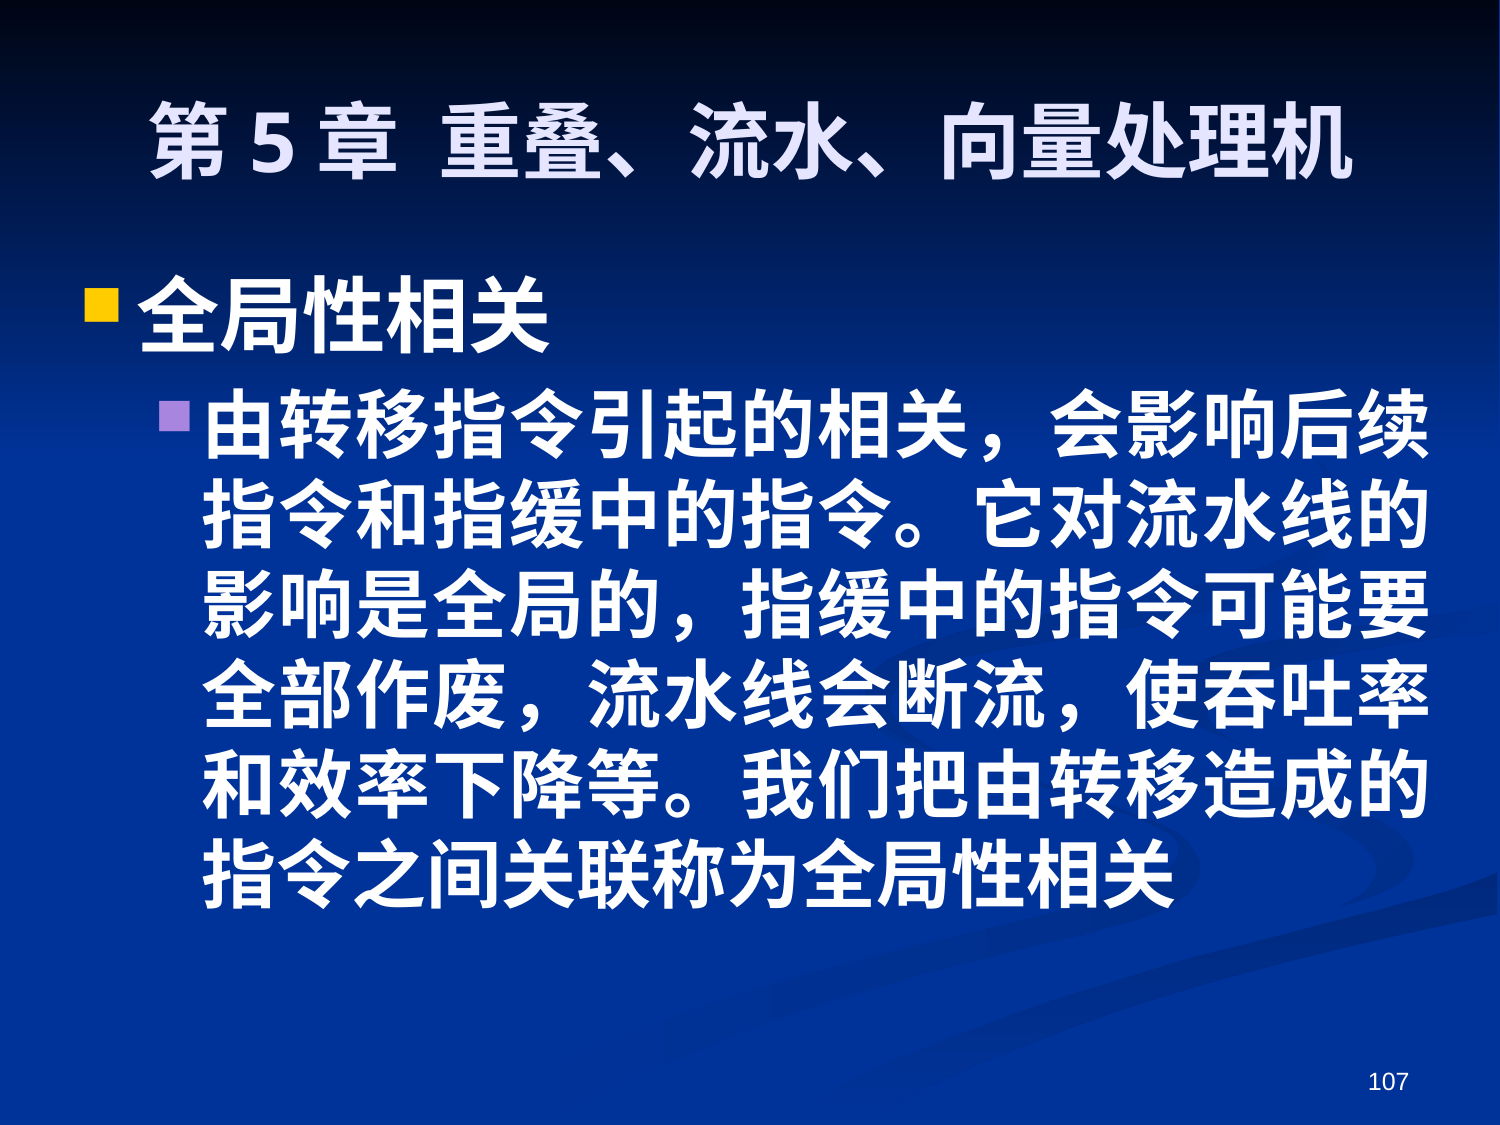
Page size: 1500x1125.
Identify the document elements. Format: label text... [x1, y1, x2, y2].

list 全局性相关 由转移指令引起的相关，会影响后续指令和指缓中的指令。它对流水线的影响是全局的，指缓中的指令可能要全部作废，流水线会断流，使吞吐率和效率下降等。我们把由转移造成的指令之间关联称为全局性相关 [64, 255, 1448, 1013]
title 第5章 重叠、流水、向量处理机 [74, 44, 1426, 233]
slide_number 107 [1074, 1024, 1426, 1104]
